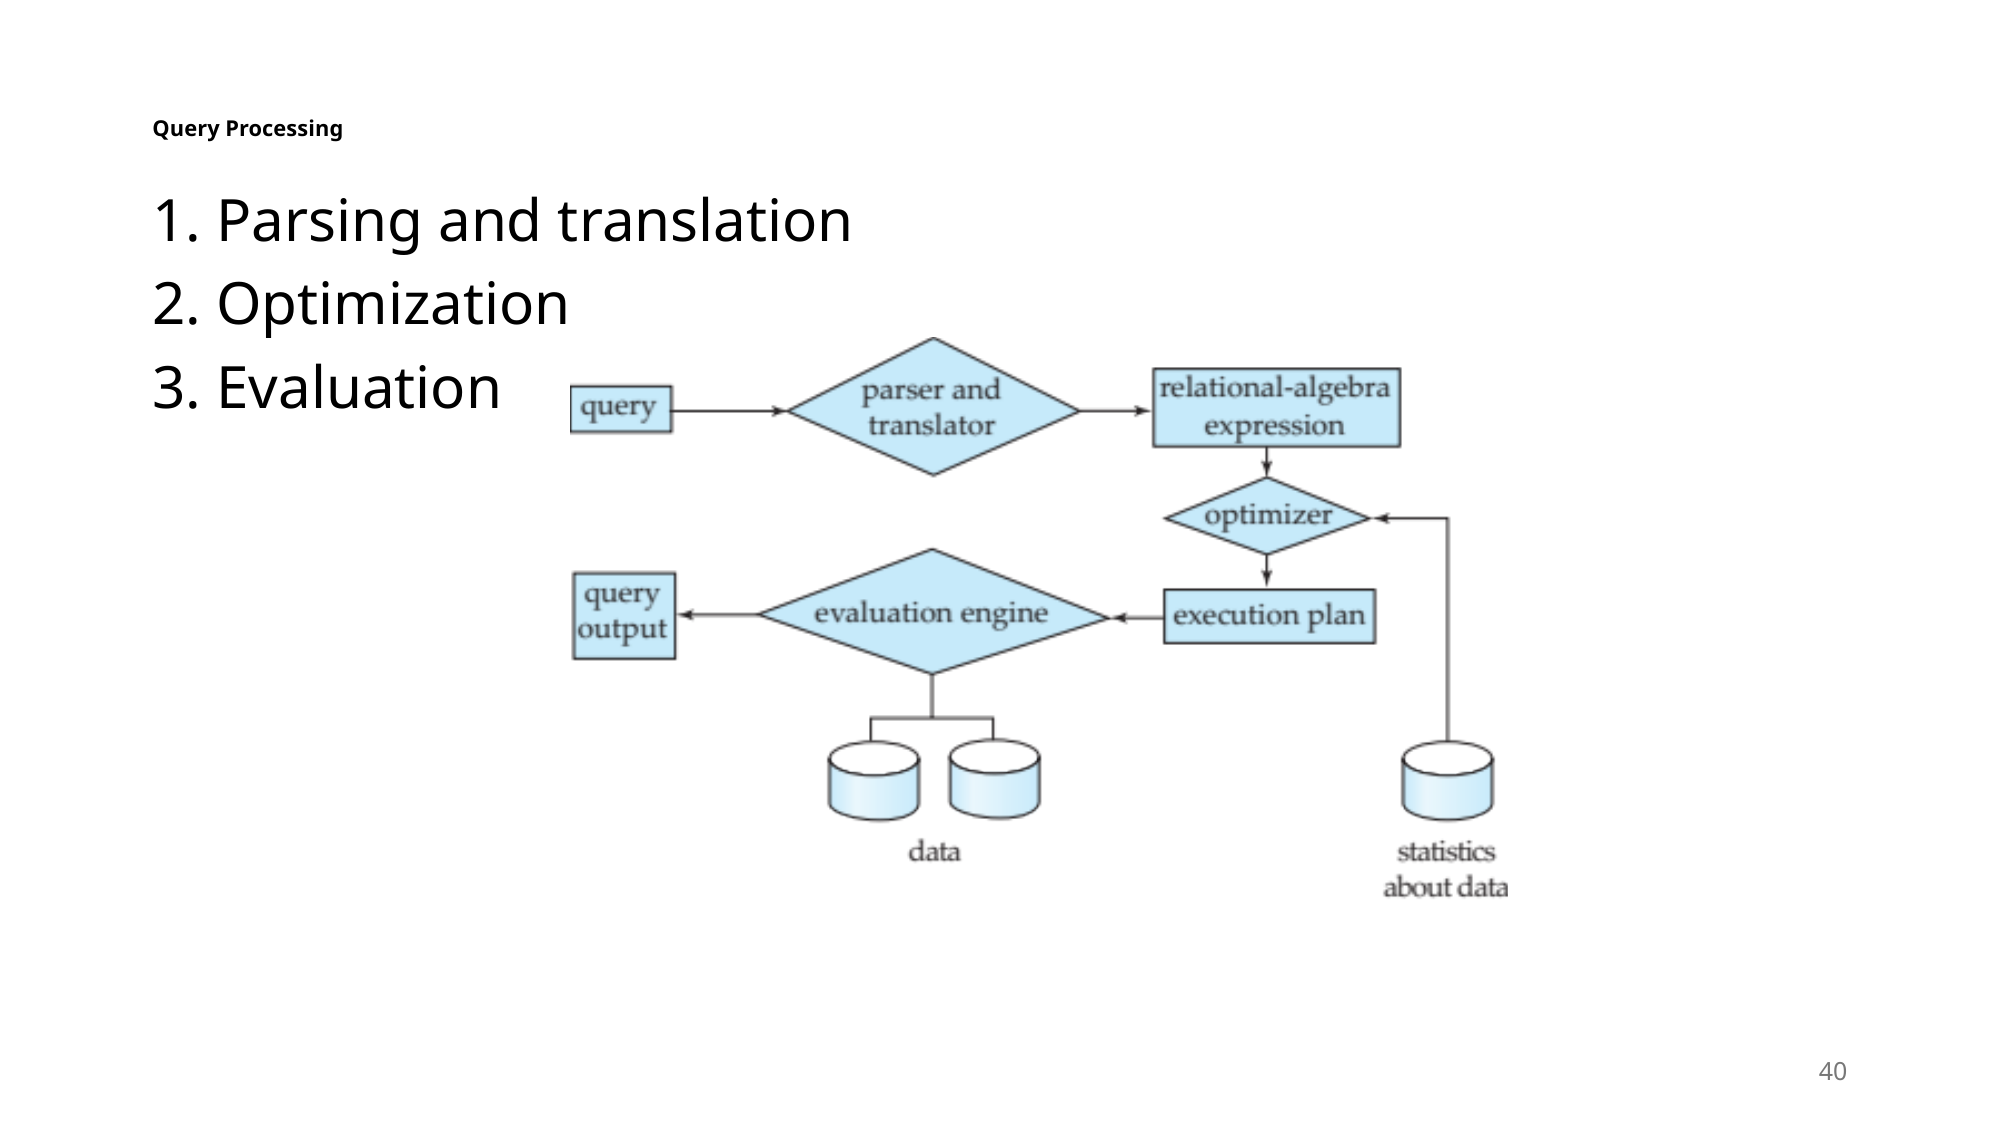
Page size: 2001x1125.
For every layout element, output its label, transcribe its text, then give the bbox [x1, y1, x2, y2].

picture [569, 336, 1509, 902]
title Query Processing [137, 59, 1863, 183]
list 1. Parsing and translation 2. Optimization 3. Evaluation [137, 183, 1863, 1014]
slide_number 40 [1412, 1042, 1863, 1103]
